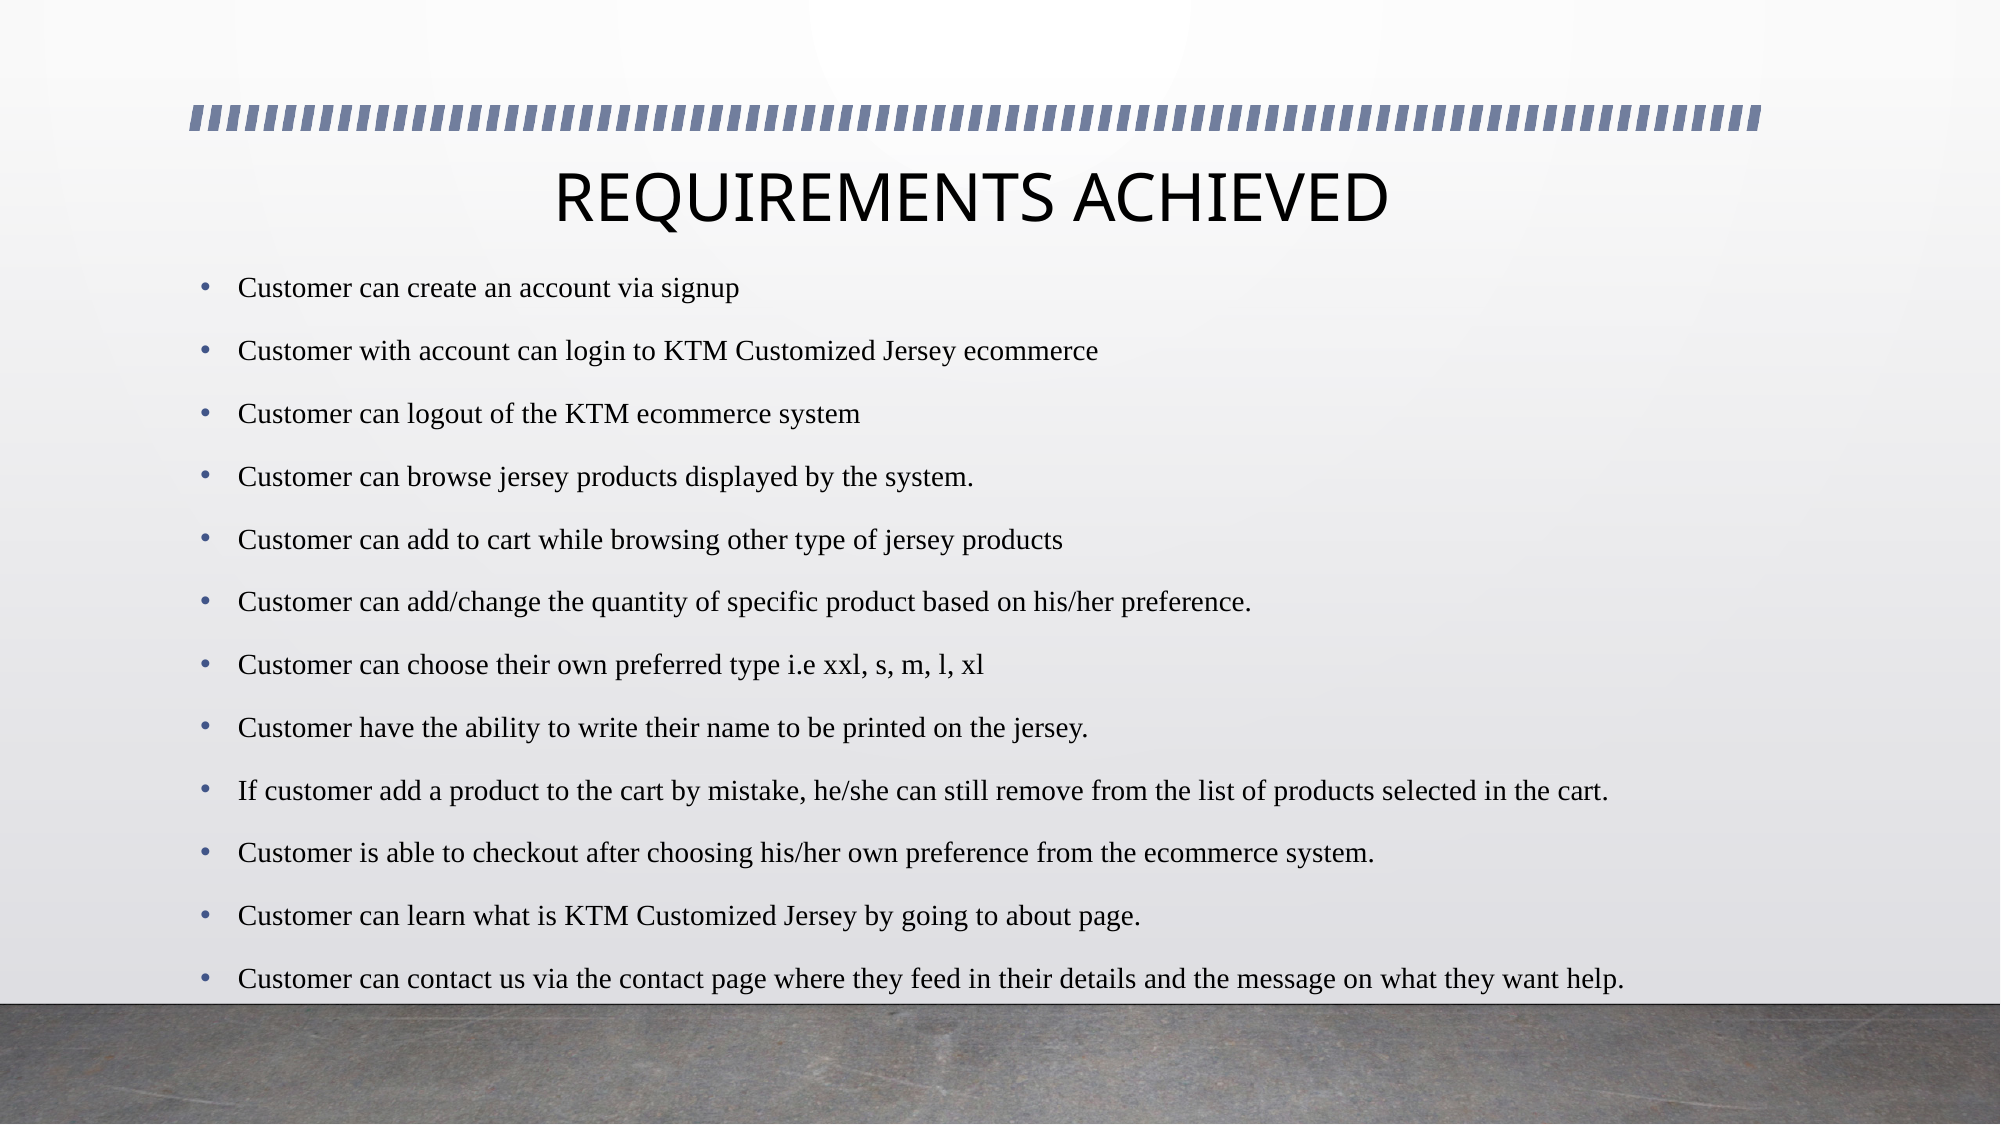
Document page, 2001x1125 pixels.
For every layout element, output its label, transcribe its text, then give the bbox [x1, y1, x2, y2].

title REQUIREMENTS ACHIEVED [185, 156, 1761, 254]
picture [0, 1004, 2000, 1124]
list Customer can create an account via signup Customer with account can login to KTM Customized Jersey ecommerce Customer can logout of the KTM ecommerce system Customer can browse jersey products displayed by the system. Customer can add to cart while browsing other type of jersey products Customer can add/change the quantity of specific product based on his/her preference. Customer can choose their own preferred type i.e xxl, s, m, l, xl Customer have the ability to write their name to be printed on the jersey. If customer add a product to the cart by mistake, he/she can still remove from the list of products selected in the cart. Customer is able to checkout after choosing his/her own preference from the ecommerce system. Customer can learn what is KTM Customized Jersey by going to about page. Customer can contact us via the contact page where they feed in their details and the message on what they want help. [185, 254, 1761, 996]
